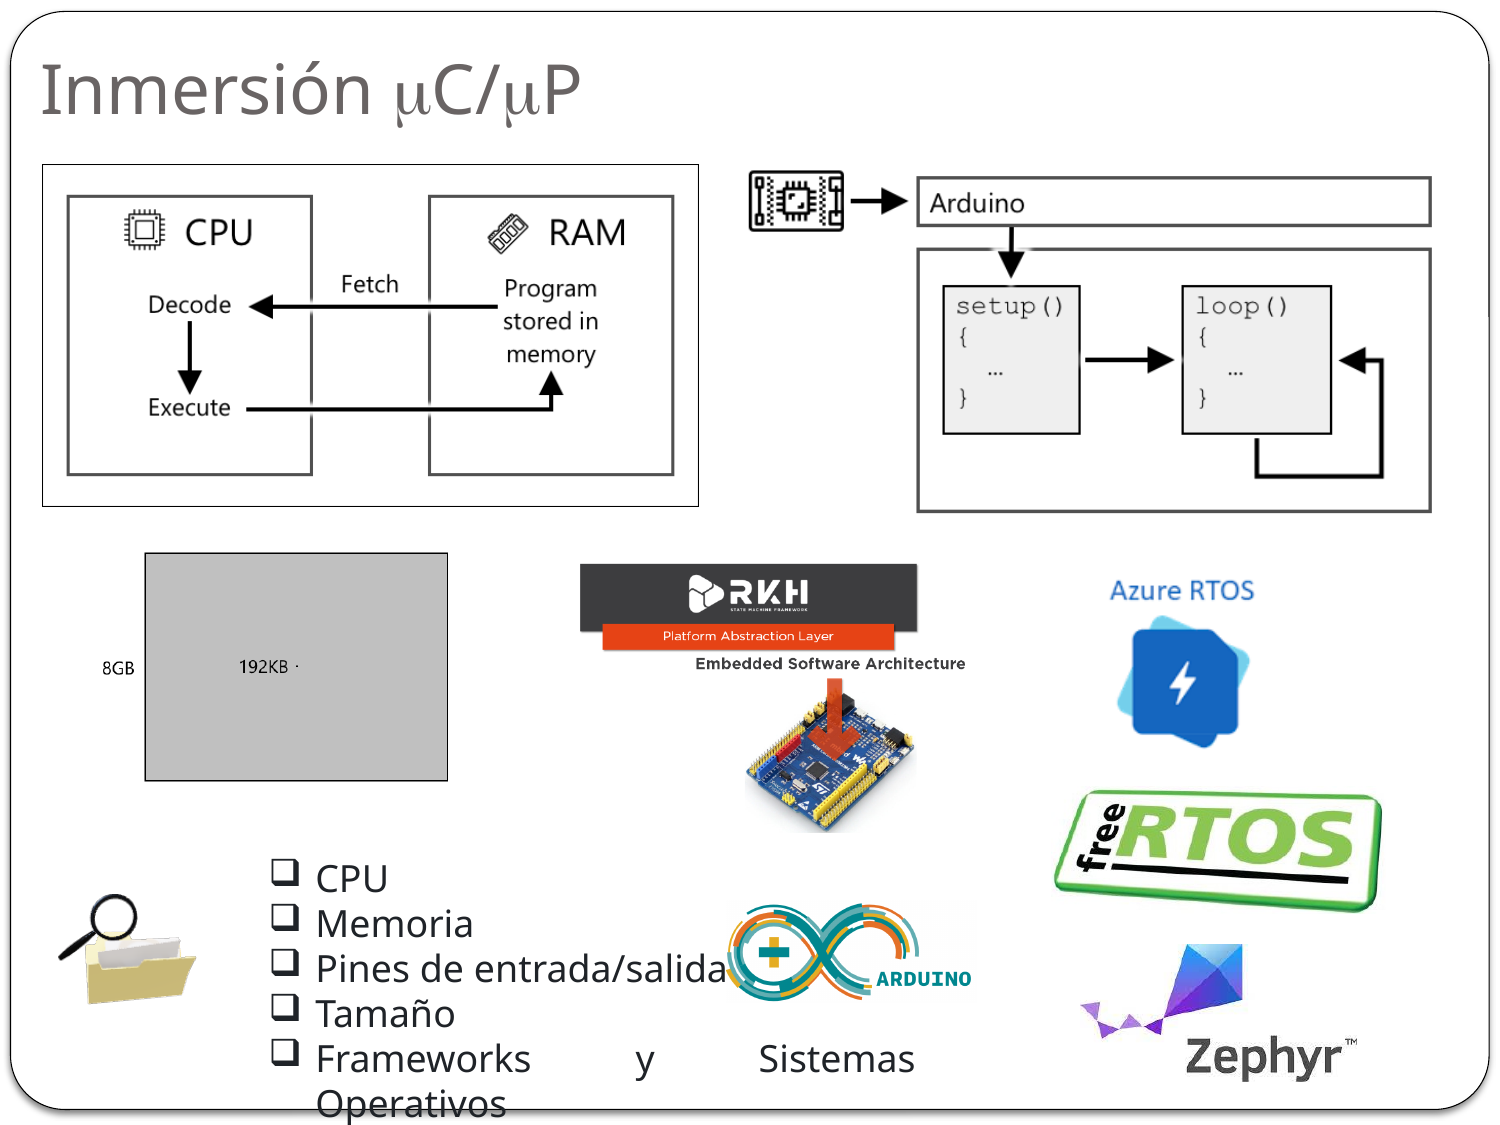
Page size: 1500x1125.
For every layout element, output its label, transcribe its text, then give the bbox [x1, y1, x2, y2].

picture [53, 893, 202, 1011]
text_box CPU Memoria Pines de entrada/salida Tamaño Frameworks y Sistemas Operativos [253, 847, 931, 1125]
title Inmersión mC/mP [25, 37, 1301, 144]
picture [733, 158, 1458, 537]
picture [52, 536, 539, 791]
picture [1104, 572, 1273, 757]
picture [42, 164, 699, 507]
picture [1080, 944, 1357, 1082]
picture [1050, 786, 1386, 914]
picture [579, 562, 972, 834]
picture [726, 900, 977, 1003]
